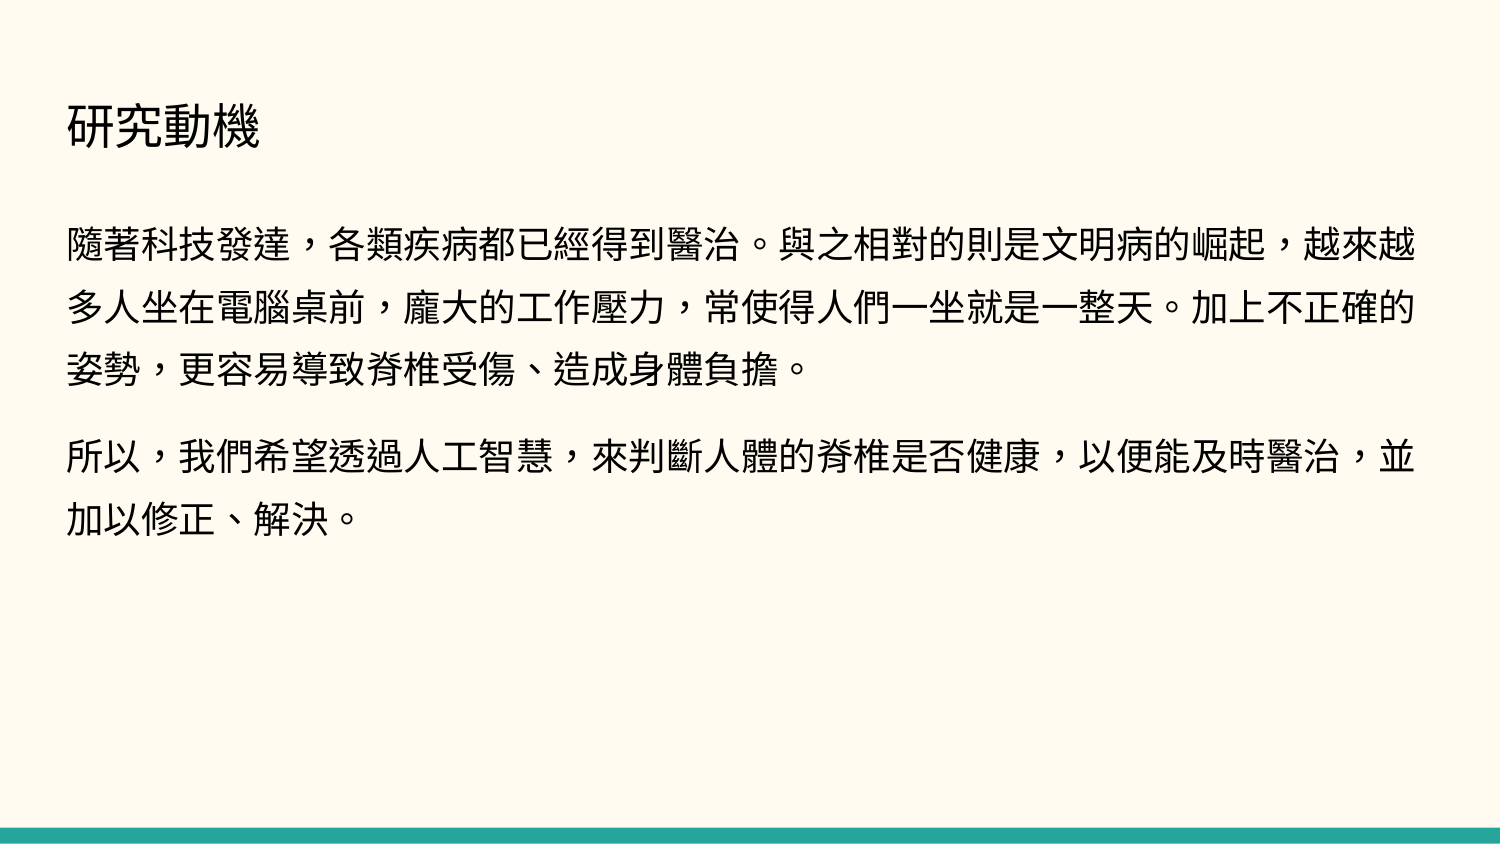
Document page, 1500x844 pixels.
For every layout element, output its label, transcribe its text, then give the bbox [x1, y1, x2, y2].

list 隨著科技發達，各類疾病都已經得到醫治。與之相對的則是文明病的崛起，越來越多人坐在電腦桌前，龐大的工作壓力，常使得人們一坐就是一整天。加上不正確的姿勢，更容易導致脊椎受傷、造成身體負擔。 所以，我們希望透過人工智慧，來判斷人體的脊椎是否健康，以便能及時醫治，並加以修正、解決。 [51, 192, 1449, 750]
title 研究動機 [51, 72, 1449, 174]
